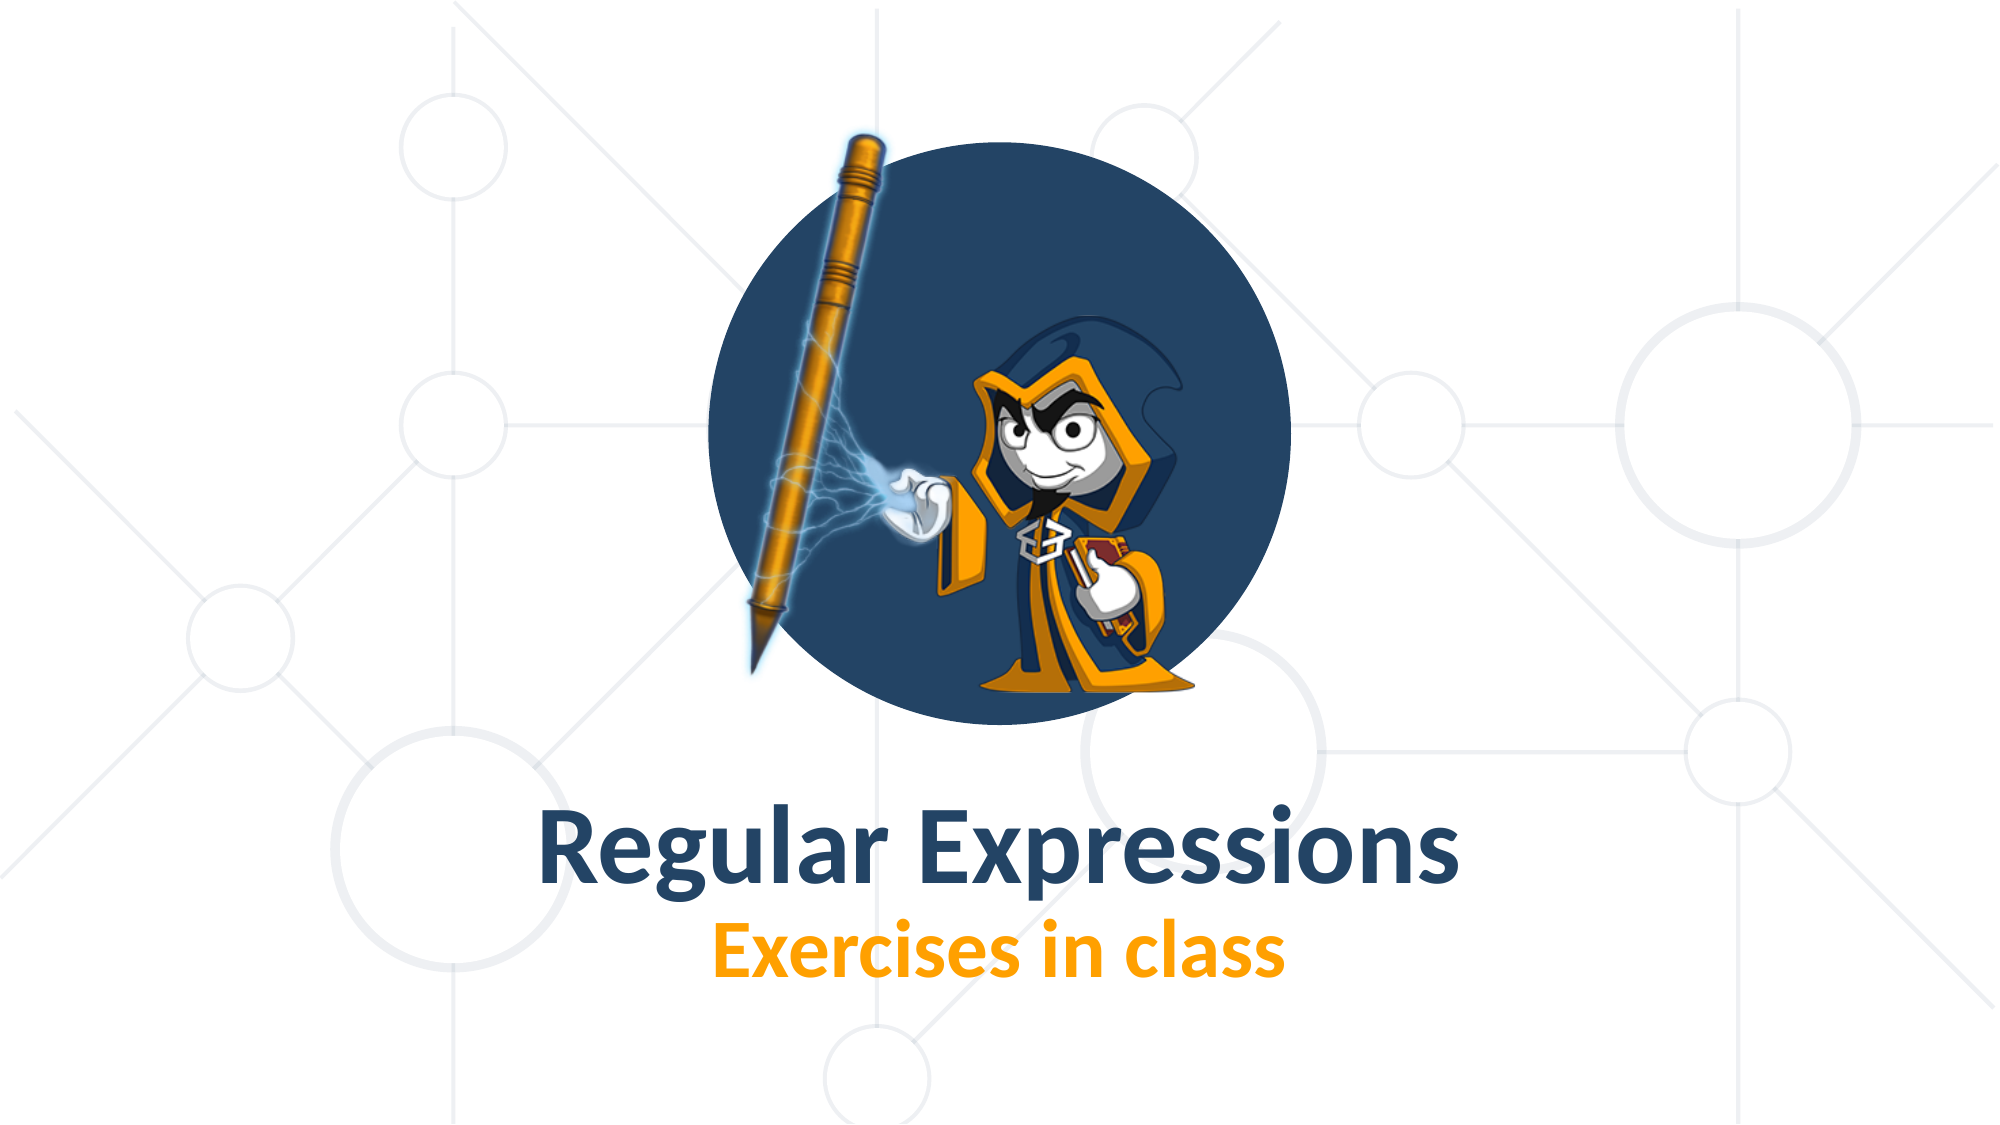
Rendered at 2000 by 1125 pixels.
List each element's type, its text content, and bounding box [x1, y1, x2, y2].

list Regular Expressions [100, 771, 1899, 898]
picture [724, 124, 1217, 720]
list Exercises in class [100, 900, 1899, 983]
